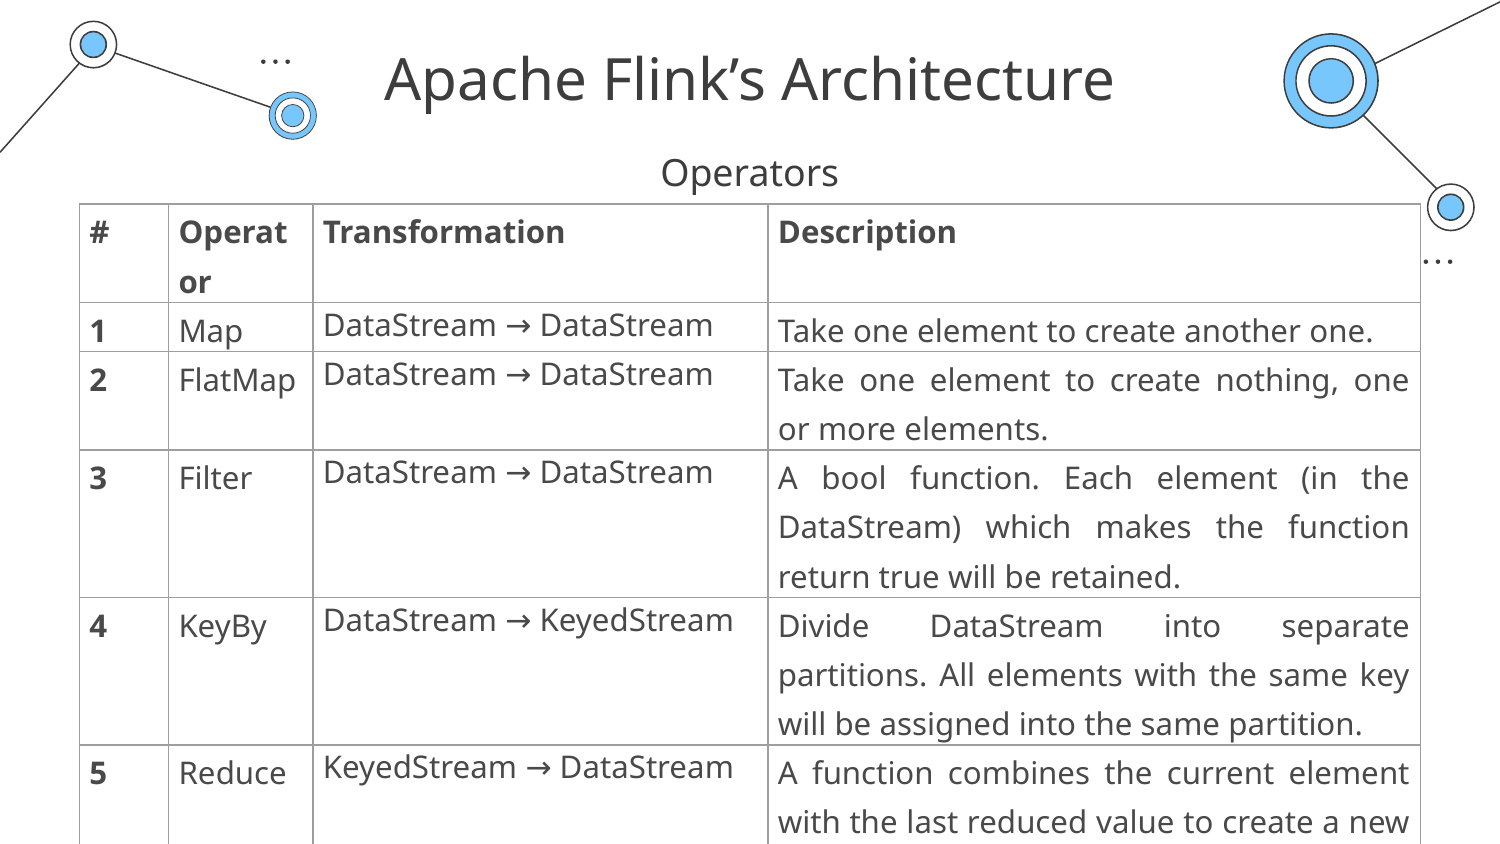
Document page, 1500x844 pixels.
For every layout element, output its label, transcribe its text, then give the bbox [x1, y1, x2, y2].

table_cell DataStream → DataStream [314, 303, 767, 351]
table_cell Take one element to create another one. [769, 303, 1420, 351]
table_cell Take one element to create nothing, one or more elements. [769, 352, 1420, 449]
table_cell Filter [169, 451, 312, 597]
table_cell DataStream → KeyedStream [314, 598, 767, 744]
table_cell 5 [80, 746, 168, 844]
table_cell A function combines the current element with the last reduced value to create a new value. [769, 746, 1420, 844]
table_cell Divide DataStream into separate partitions. All elements with the same key will be assigned into the same partition. [769, 598, 1420, 744]
table_header Transformation [314, 205, 767, 302]
text_box Operators [426, 133, 1074, 205]
text_box Apache Flink’s Architecture [257, 27, 1243, 126]
table_header Operator [169, 205, 312, 302]
table_cell DataStream → DataStream [314, 352, 767, 449]
table_header # [80, 205, 168, 302]
table_cell DataStream → DataStream [314, 451, 767, 597]
table_cell A bool function. Each element (in the DataStream) which makes the function return true will be retained. [769, 451, 1420, 597]
table_cell FlatMap [169, 352, 312, 449]
table_cell Reduce [169, 746, 312, 844]
table_cell Map [169, 303, 312, 351]
table_cell KeyedStream → DataStream [314, 746, 767, 844]
table_cell 1 [80, 303, 168, 351]
table_cell 4 [80, 598, 168, 744]
table_header Description [769, 205, 1420, 302]
table_cell KeyBy [169, 598, 312, 744]
table_cell 2 [80, 352, 168, 449]
table_cell 3 [80, 451, 168, 597]
